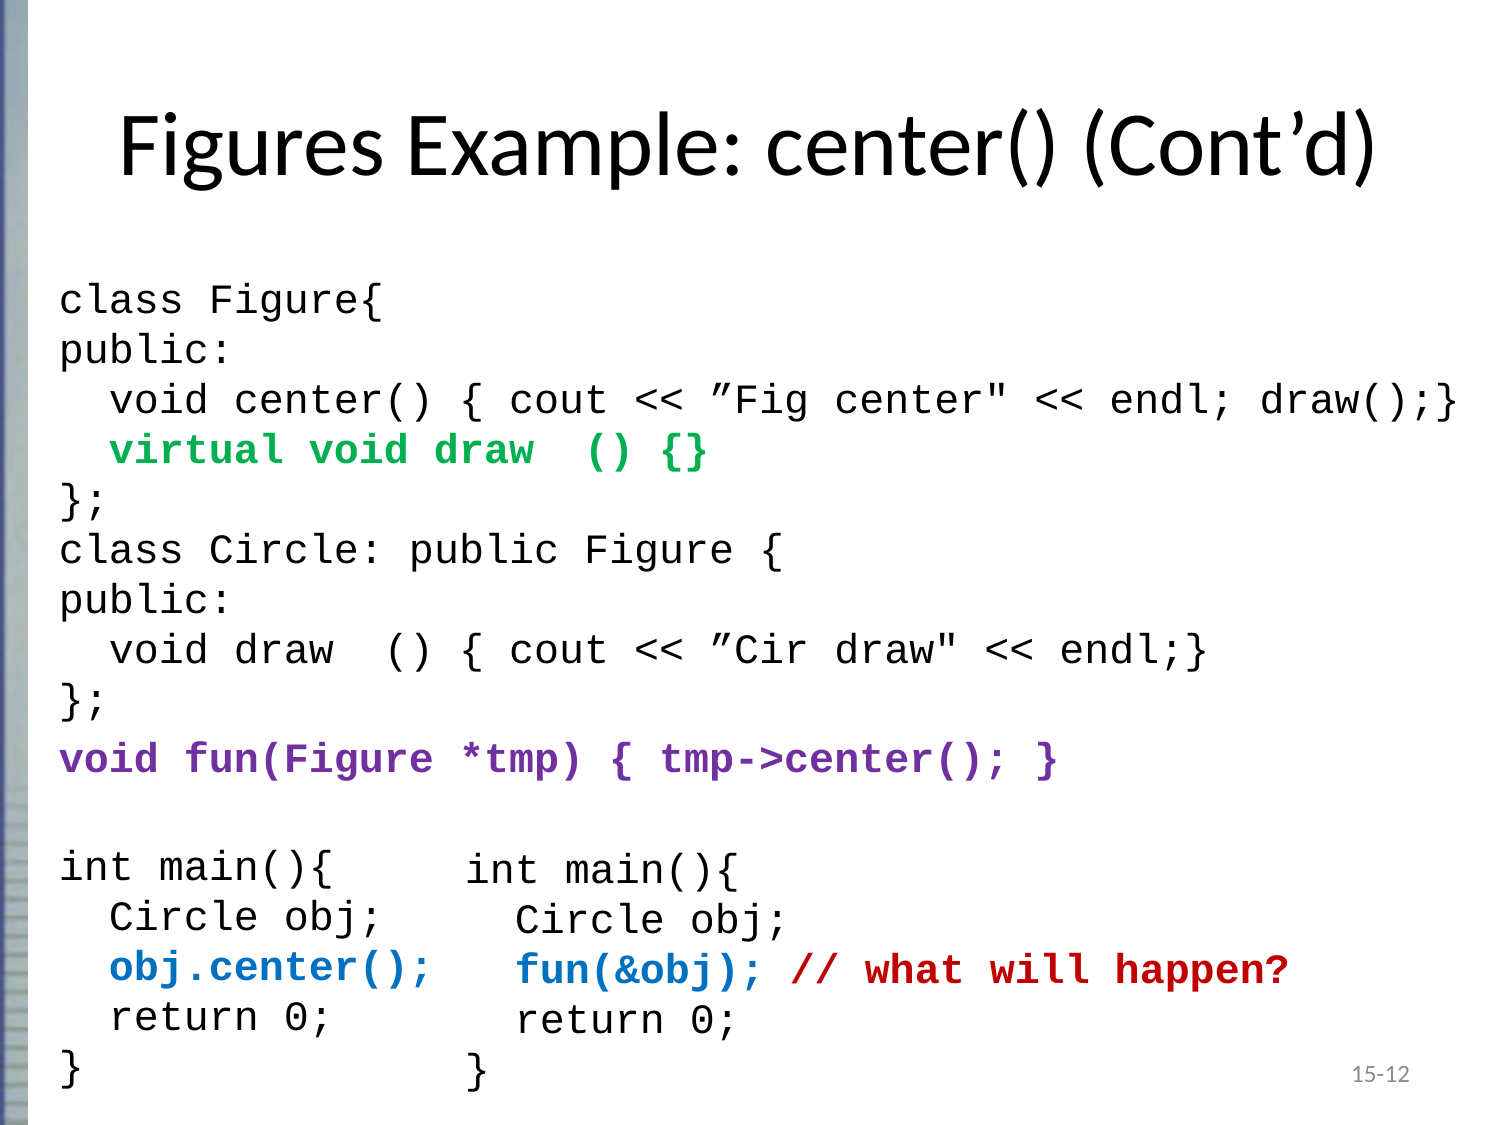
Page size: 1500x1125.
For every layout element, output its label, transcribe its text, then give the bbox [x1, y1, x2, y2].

title Figures Example: center() (Cont’d) [75, 45, 1425, 233]
text_box int main(){ Circle obj; fun(&obj); // what will happen? return 0; } [450, 834, 1313, 1100]
slide_number 15-12 [1074, 1042, 1425, 1103]
picture [0, 0, 28, 1125]
list class Figure{ public: void center() { cout << ”Fig center" << endl; draw();} virtual void draw () {} }; class Circle: public Figure { public: void draw () { cout << ”Cir draw" << endl;} }; void fun(Figure *tmp) { tmp->center(); } int main(){ Circle obj; obj.center(); return 0; } [43, 264, 1500, 1007]
